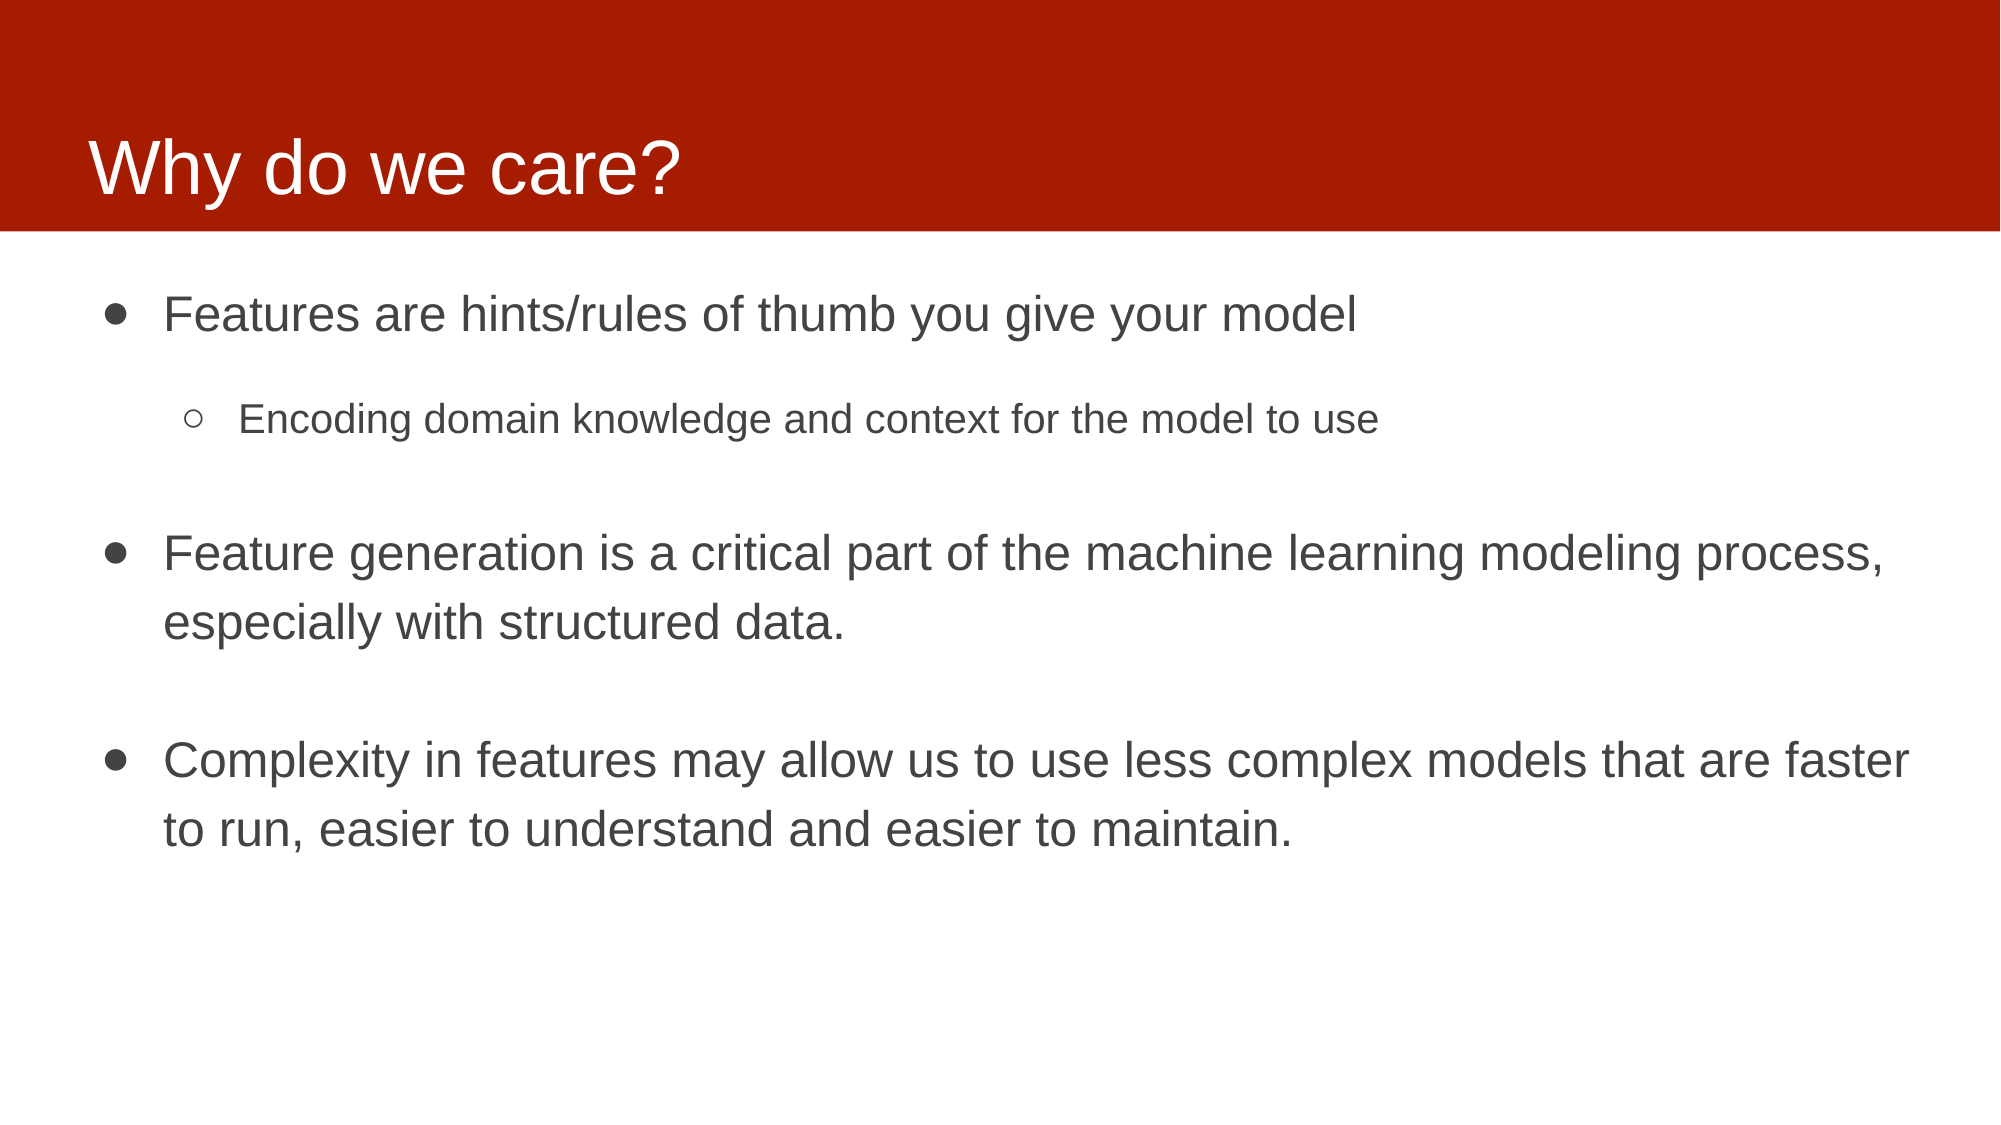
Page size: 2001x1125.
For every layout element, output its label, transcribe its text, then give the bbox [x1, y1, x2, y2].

list Features are hints/rules of thumb you give your model Encoding domain knowledge and context for the model to use Feature generation is a critical part of the machine learning modeling process, especially with structured data. Complexity in features may allow us to use less complex models that are faster to run, easier to understand and easier to maintain. [68, 252, 1932, 1000]
title Why do we care? [68, 97, 1932, 223]
